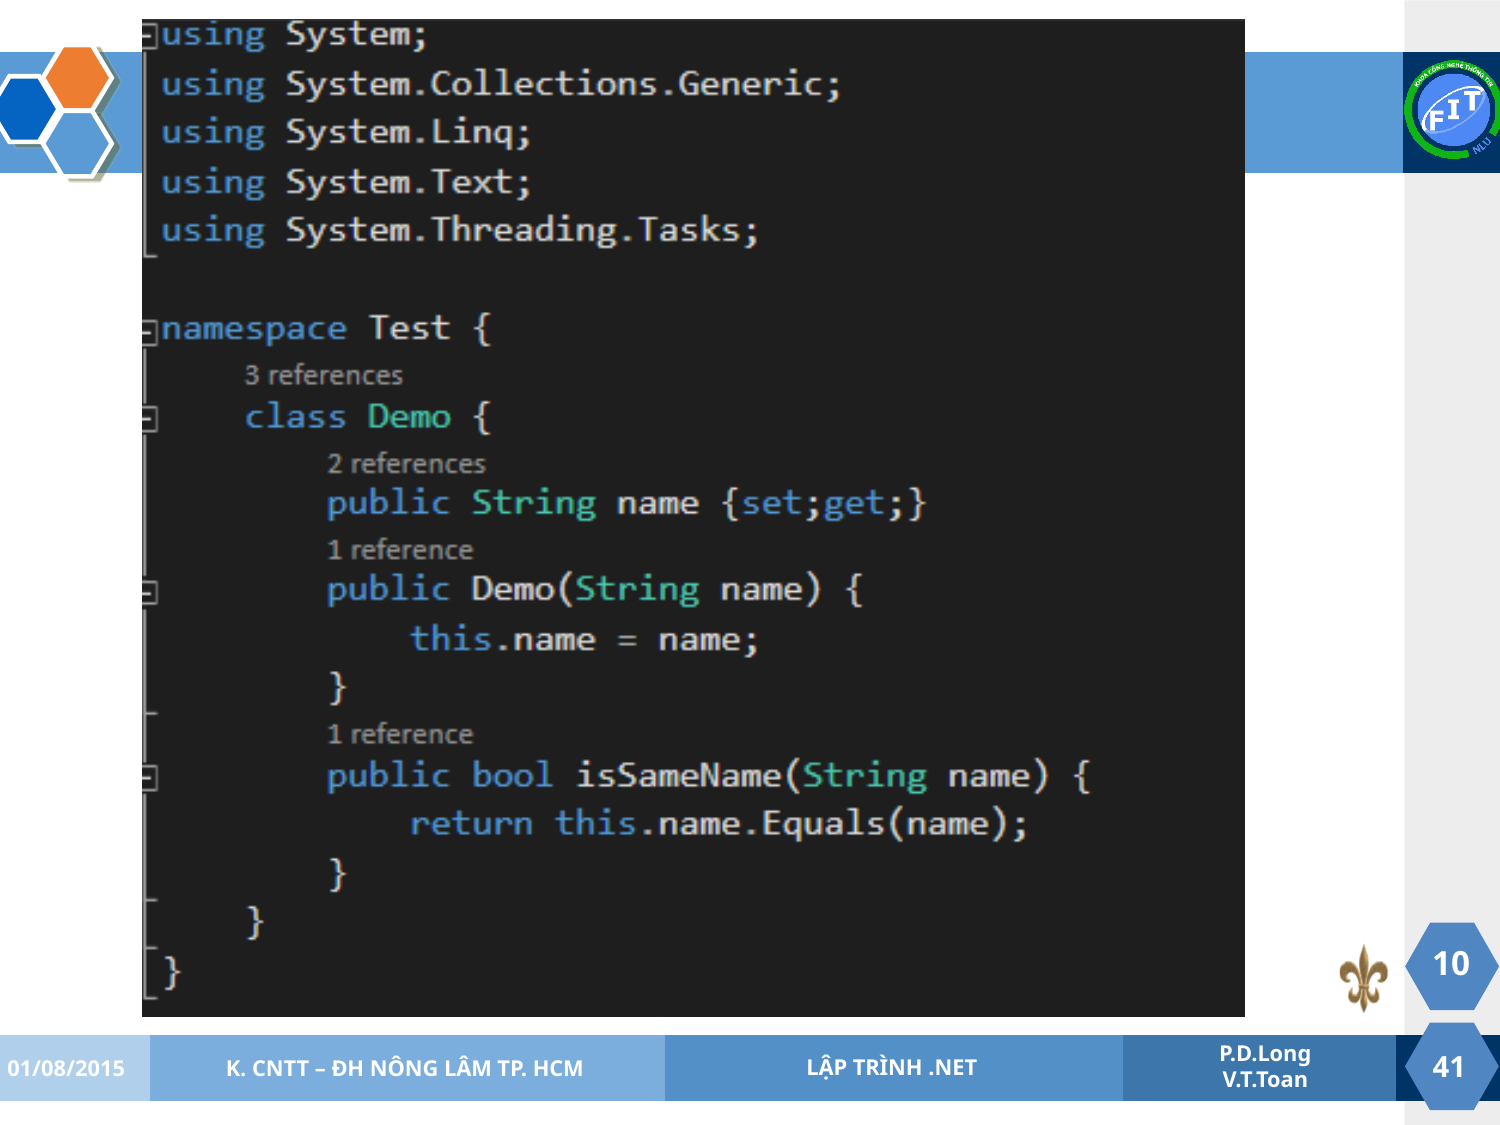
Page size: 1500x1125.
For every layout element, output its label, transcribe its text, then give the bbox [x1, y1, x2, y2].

picture [142, 19, 1245, 1017]
slide_number 10 [1405, 935, 1497, 996]
picture [1327, 943, 1399, 1014]
footer K. CNTT – ĐH NÔNG LÂM TP. HCM [151, 1039, 659, 1100]
picture [1404, 60, 1500, 159]
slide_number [0, 1038, 158, 1098]
